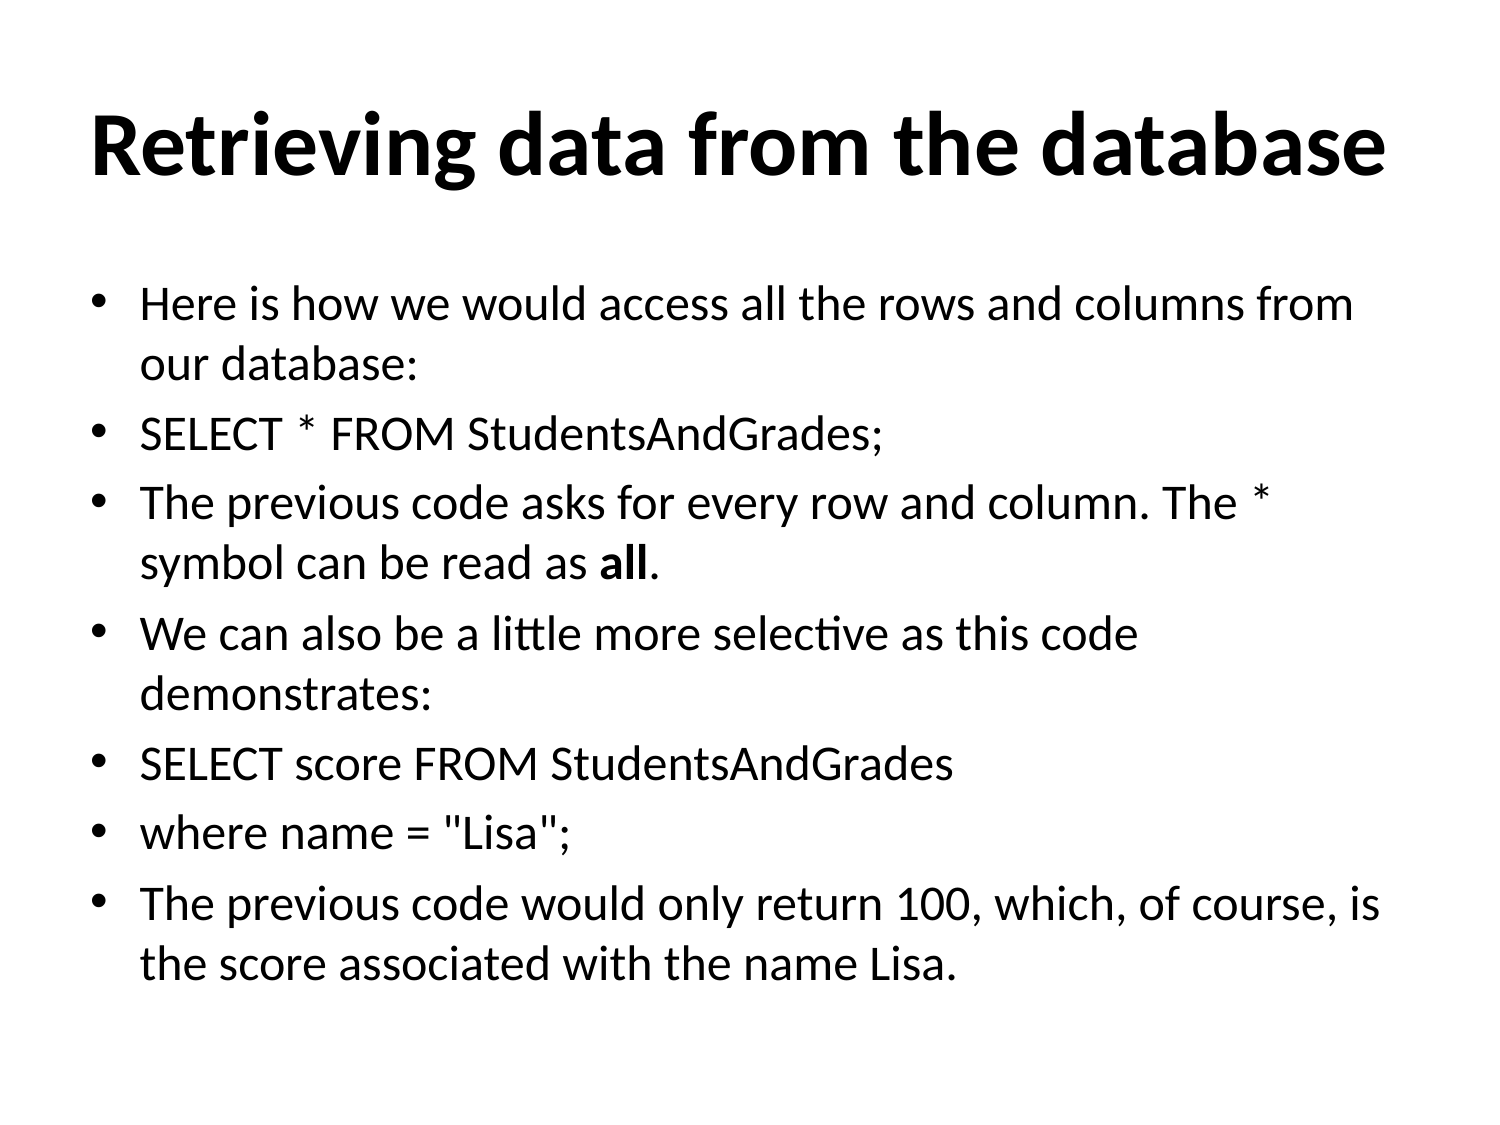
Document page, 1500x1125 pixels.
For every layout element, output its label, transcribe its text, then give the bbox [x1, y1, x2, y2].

title Retrieving data from the database [75, 45, 1425, 233]
list Here is how we would access all the rows and columns from our database: SELECT * FROM StudentsAndGrades; The previous code asks for every row and column. The * symbol can be read as all. We can also be a little more selective as this code demonstrates: SELECT score FROM StudentsAndGrades where name = "Lisa"; The previous code would only return 100, which, of course, is the score associated with the name Lisa. [75, 262, 1425, 1005]
